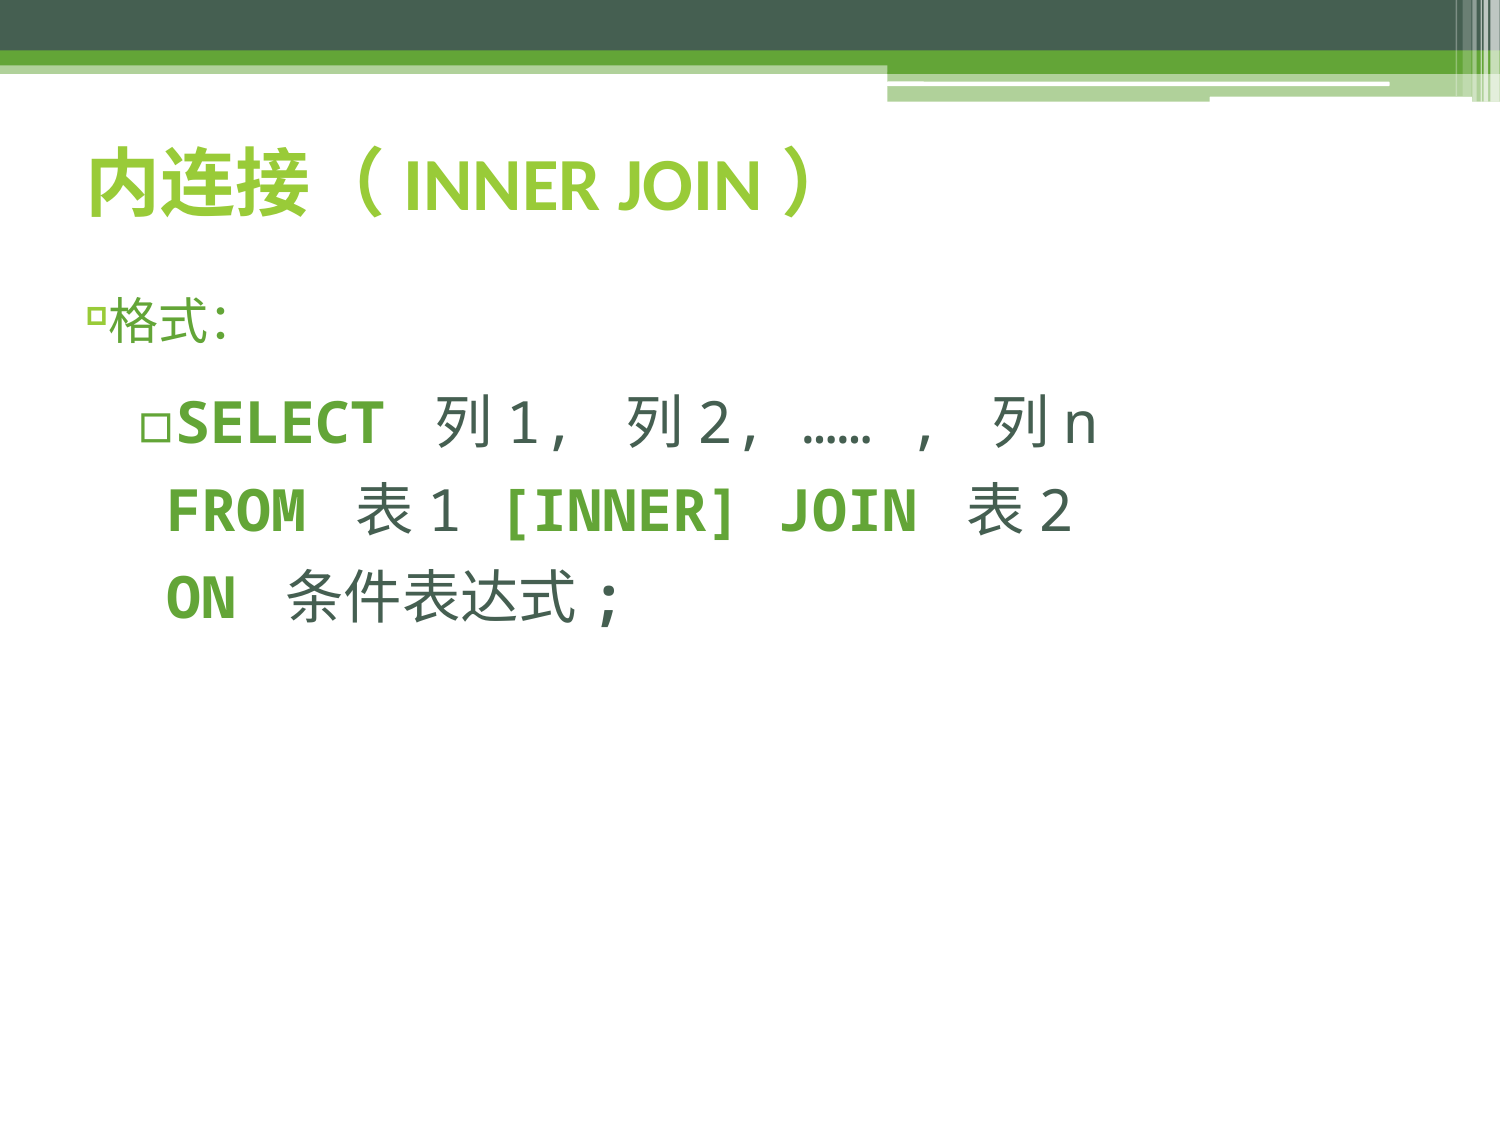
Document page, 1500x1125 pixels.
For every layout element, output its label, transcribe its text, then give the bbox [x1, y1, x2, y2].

list 格式： SELECT 列1, 列2, …… , 列n FROM 表1 [INNER] JOIN 表2 ON 条件表达式; [70, 267, 1430, 1094]
title 内连接（INNER JOIN） [70, 122, 1430, 238]
